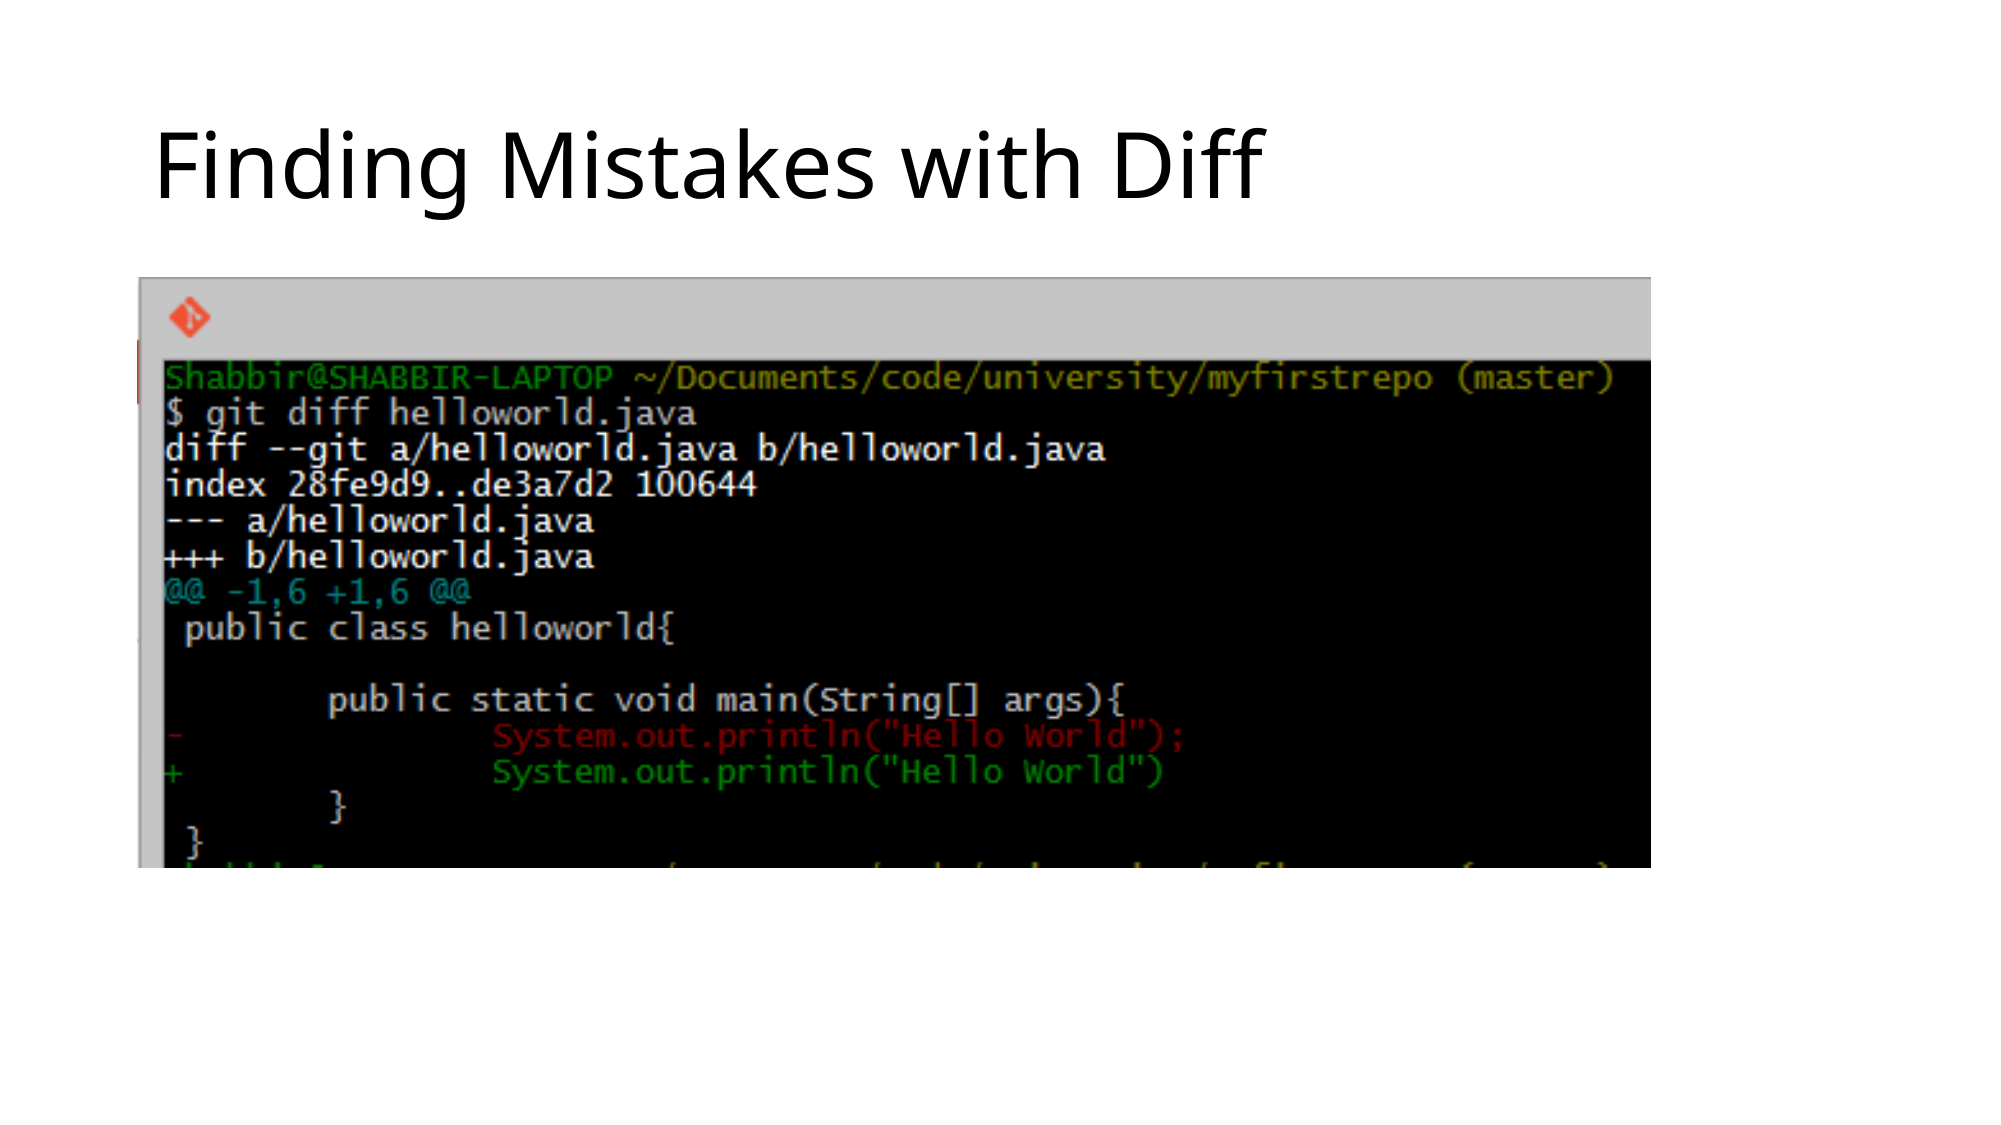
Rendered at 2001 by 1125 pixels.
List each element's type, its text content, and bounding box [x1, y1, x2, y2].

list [137, 277, 1651, 868]
title Finding Mistakes with Diff [137, 59, 1863, 278]
